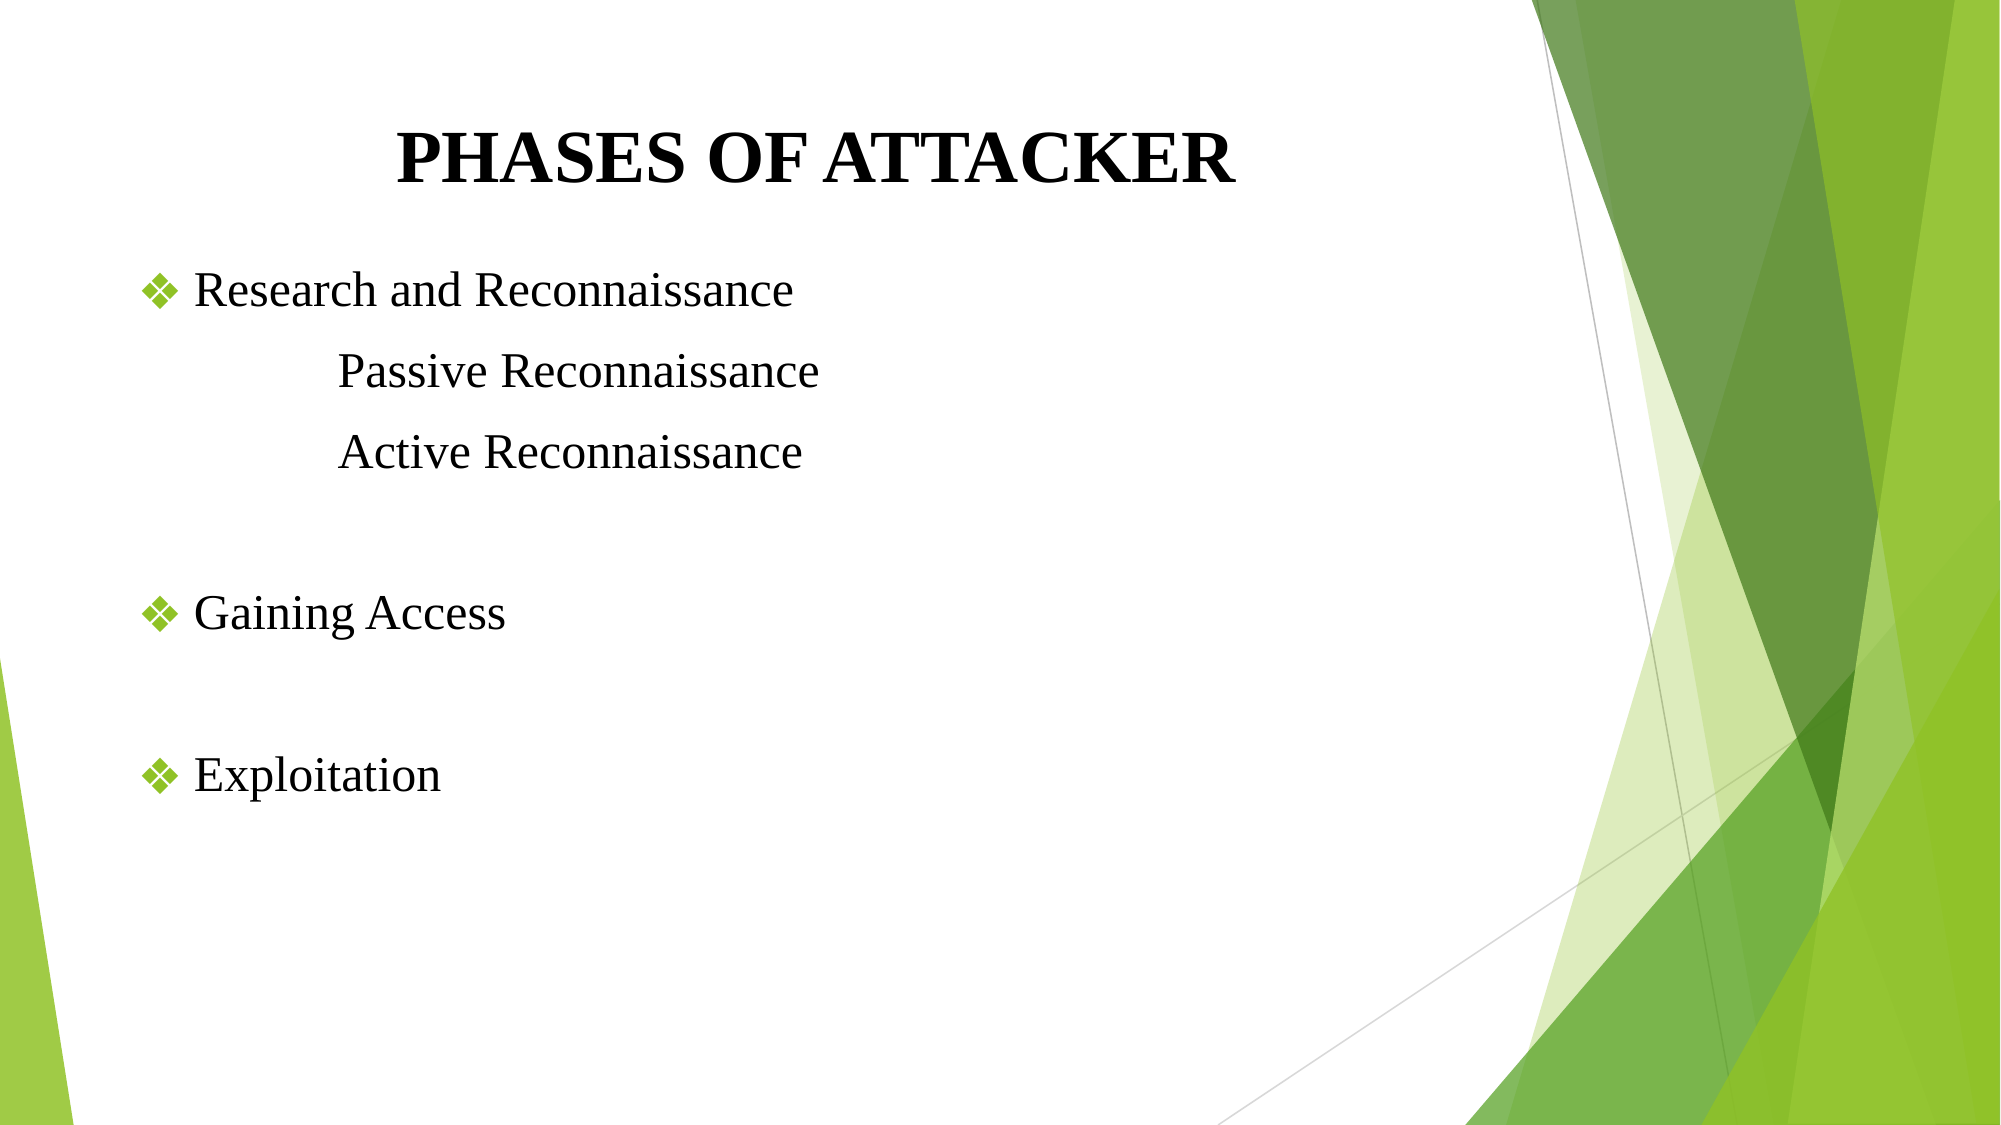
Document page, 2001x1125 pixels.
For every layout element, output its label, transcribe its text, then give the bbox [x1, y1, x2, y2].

title PHASES OF ATTACKER [111, 99, 1522, 317]
list Research and Reconnaissance Passive Reconnaissance Active Reconnaissance Gaining Access Exploitation [122, 248, 1522, 937]
